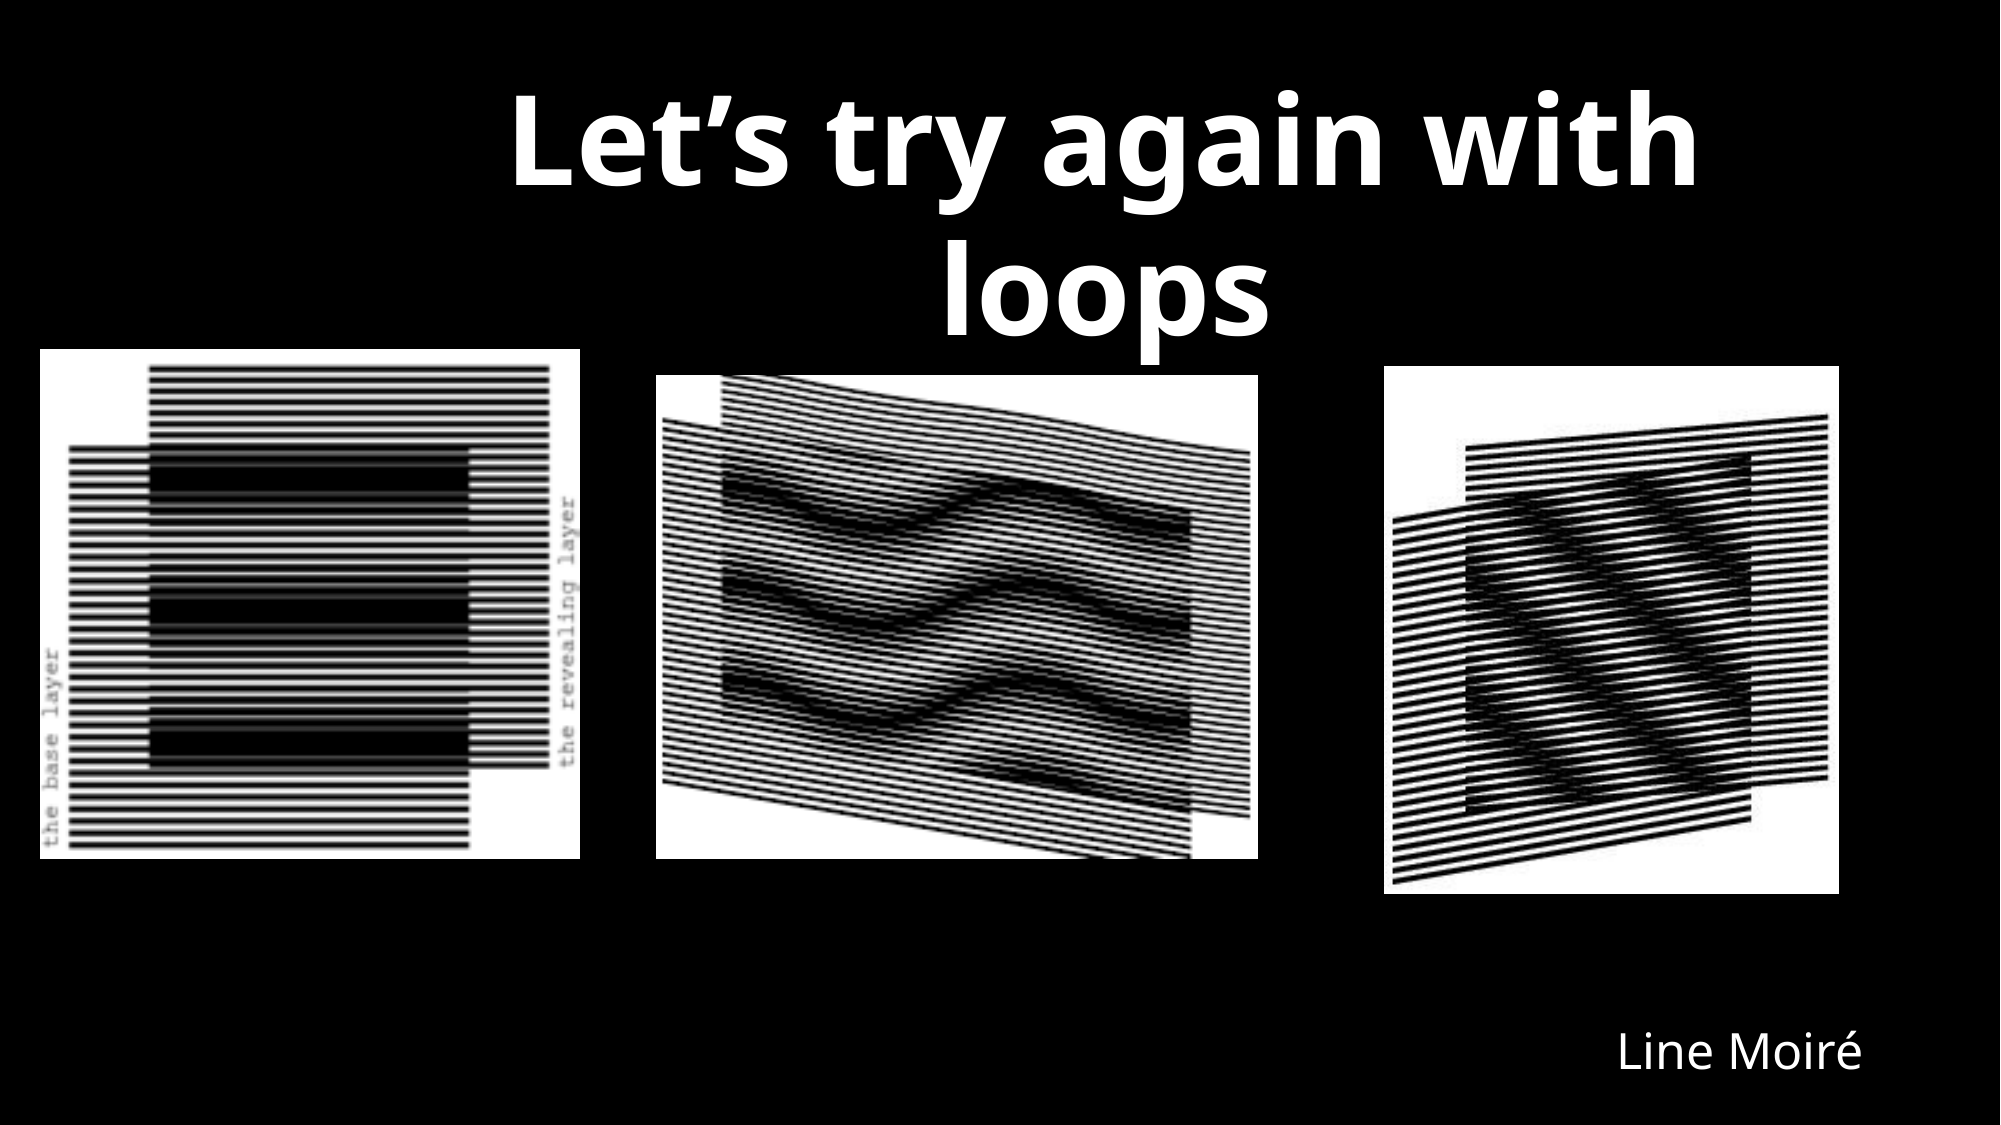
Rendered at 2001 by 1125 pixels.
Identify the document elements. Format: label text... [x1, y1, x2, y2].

text_box Line Moiré [1601, 1012, 2000, 1125]
picture [1384, 366, 1839, 894]
picture [40, 349, 580, 859]
picture [656, 375, 1258, 859]
text_box Let’s try again with loops [371, 53, 1839, 368]
